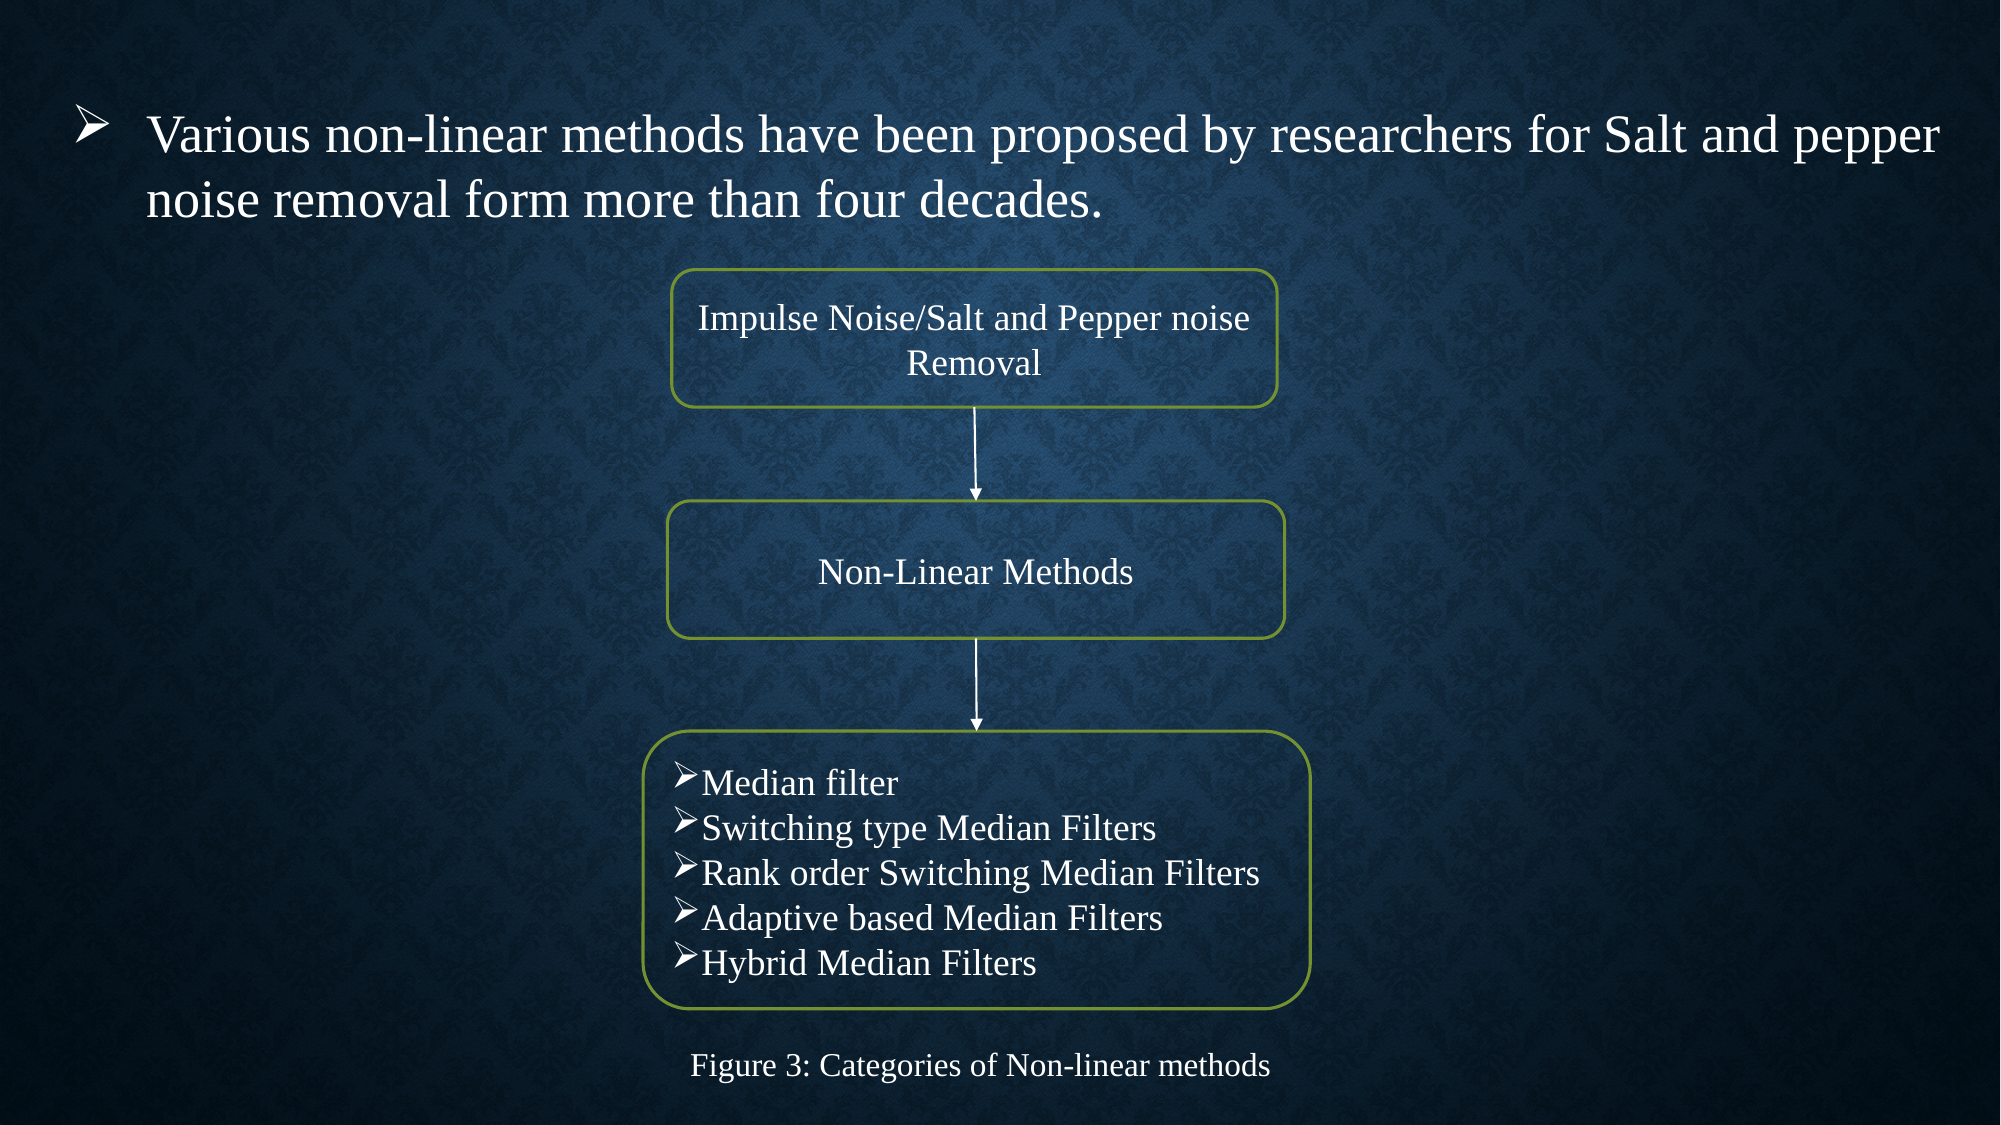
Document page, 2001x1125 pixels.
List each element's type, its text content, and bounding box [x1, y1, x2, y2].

text_box Non-Linear Methods [665, 499, 1287, 640]
text_box Various non-linear methods have been proposed by researchers for Salt and pepper noise removal form more than four decades. [56, 25, 1984, 301]
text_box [973, 406, 977, 502]
text_box Median filter Switching type Median Filters Rank order Switching Median Filters Adaptive based Median Filters Hybrid Median Filters [641, 729, 1312, 1011]
text_box Figure 3: Categories of Non-linear methods [573, 1036, 1390, 1091]
text_box Impulse Noise/Salt and Pepper noise Removal [670, 268, 1279, 409]
